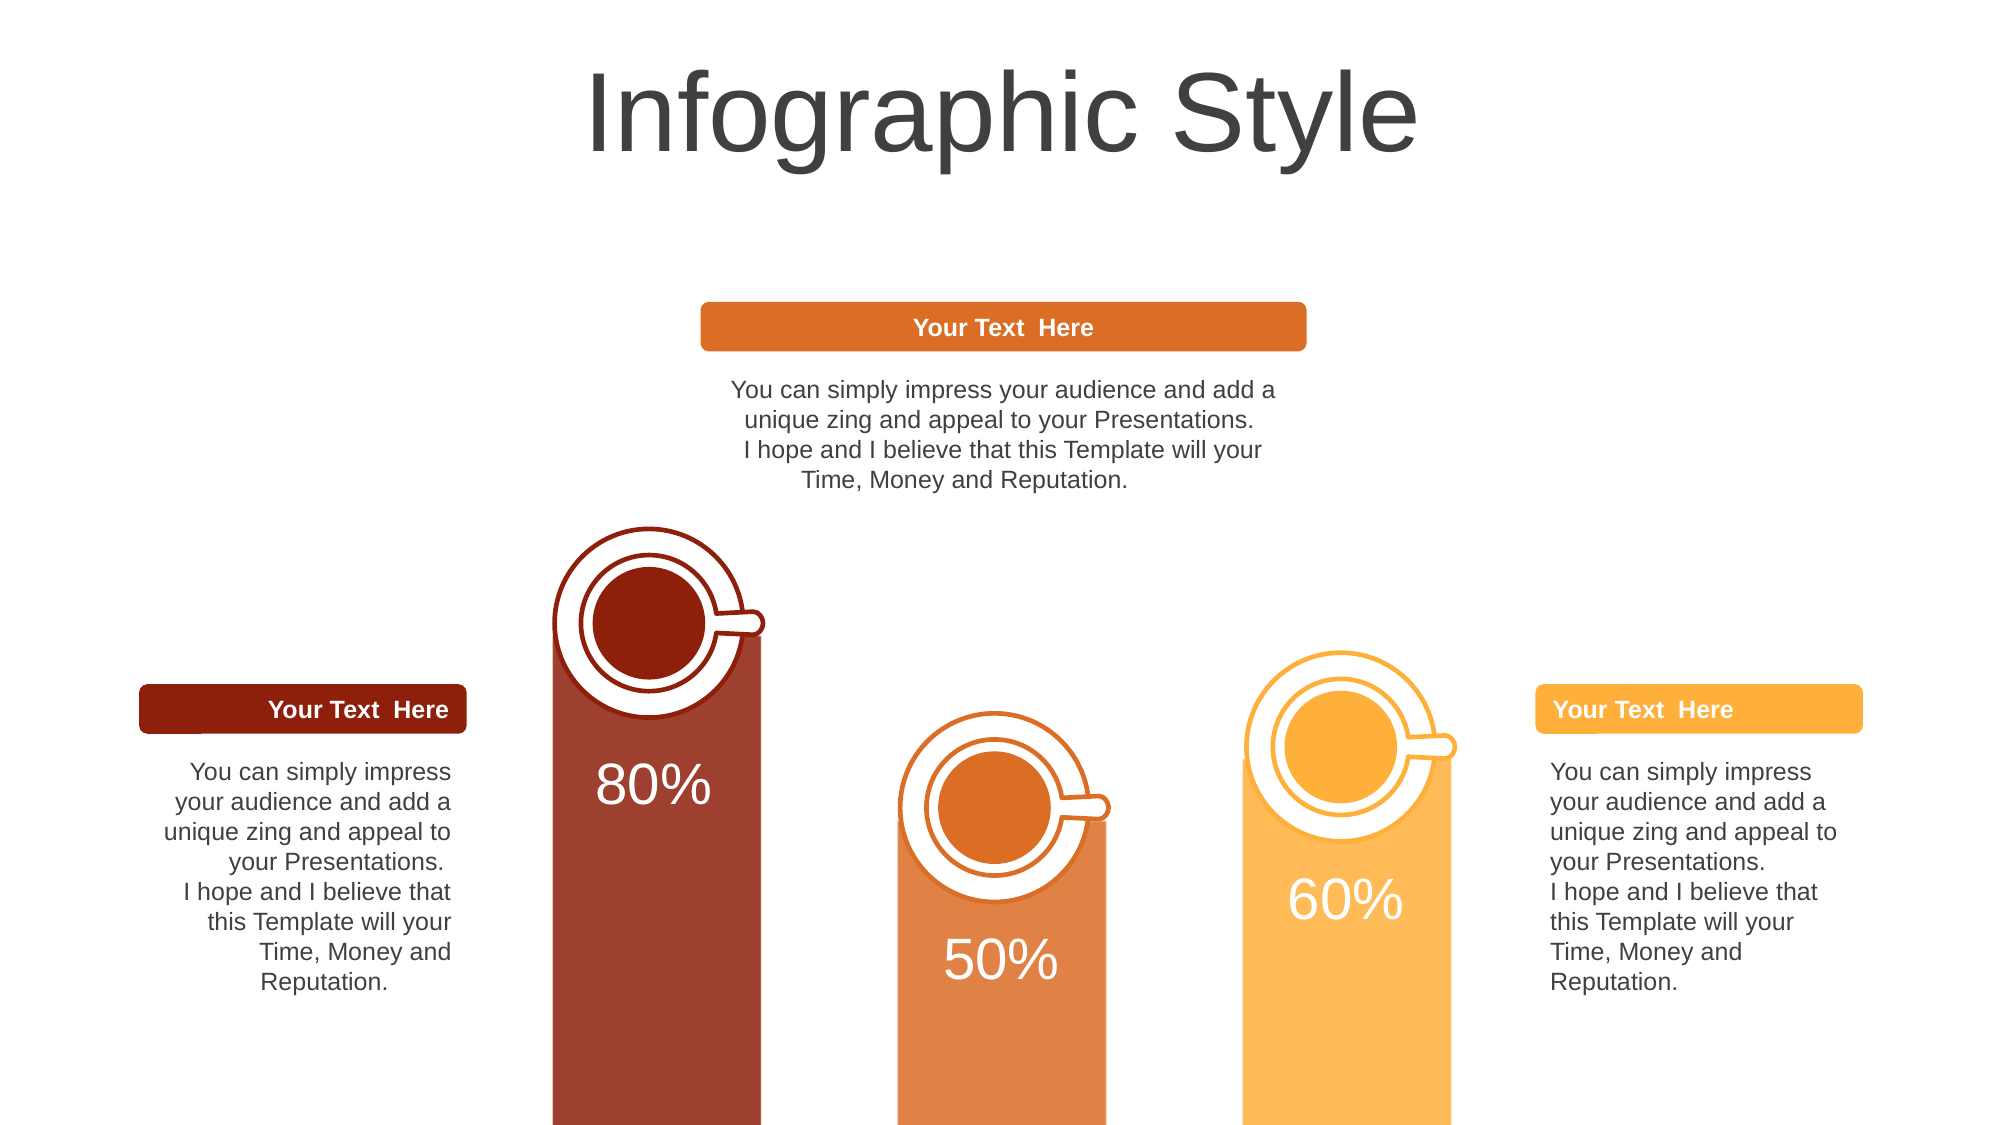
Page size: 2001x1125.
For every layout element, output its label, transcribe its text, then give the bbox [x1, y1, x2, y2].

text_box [139, 301, 1863, 1007]
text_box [1242, 648, 1458, 845]
chart [459, 1007, 1541, 1125]
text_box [896, 709, 1111, 906]
list Infographic Style [53, 55, 1952, 175]
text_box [550, 524, 766, 721]
